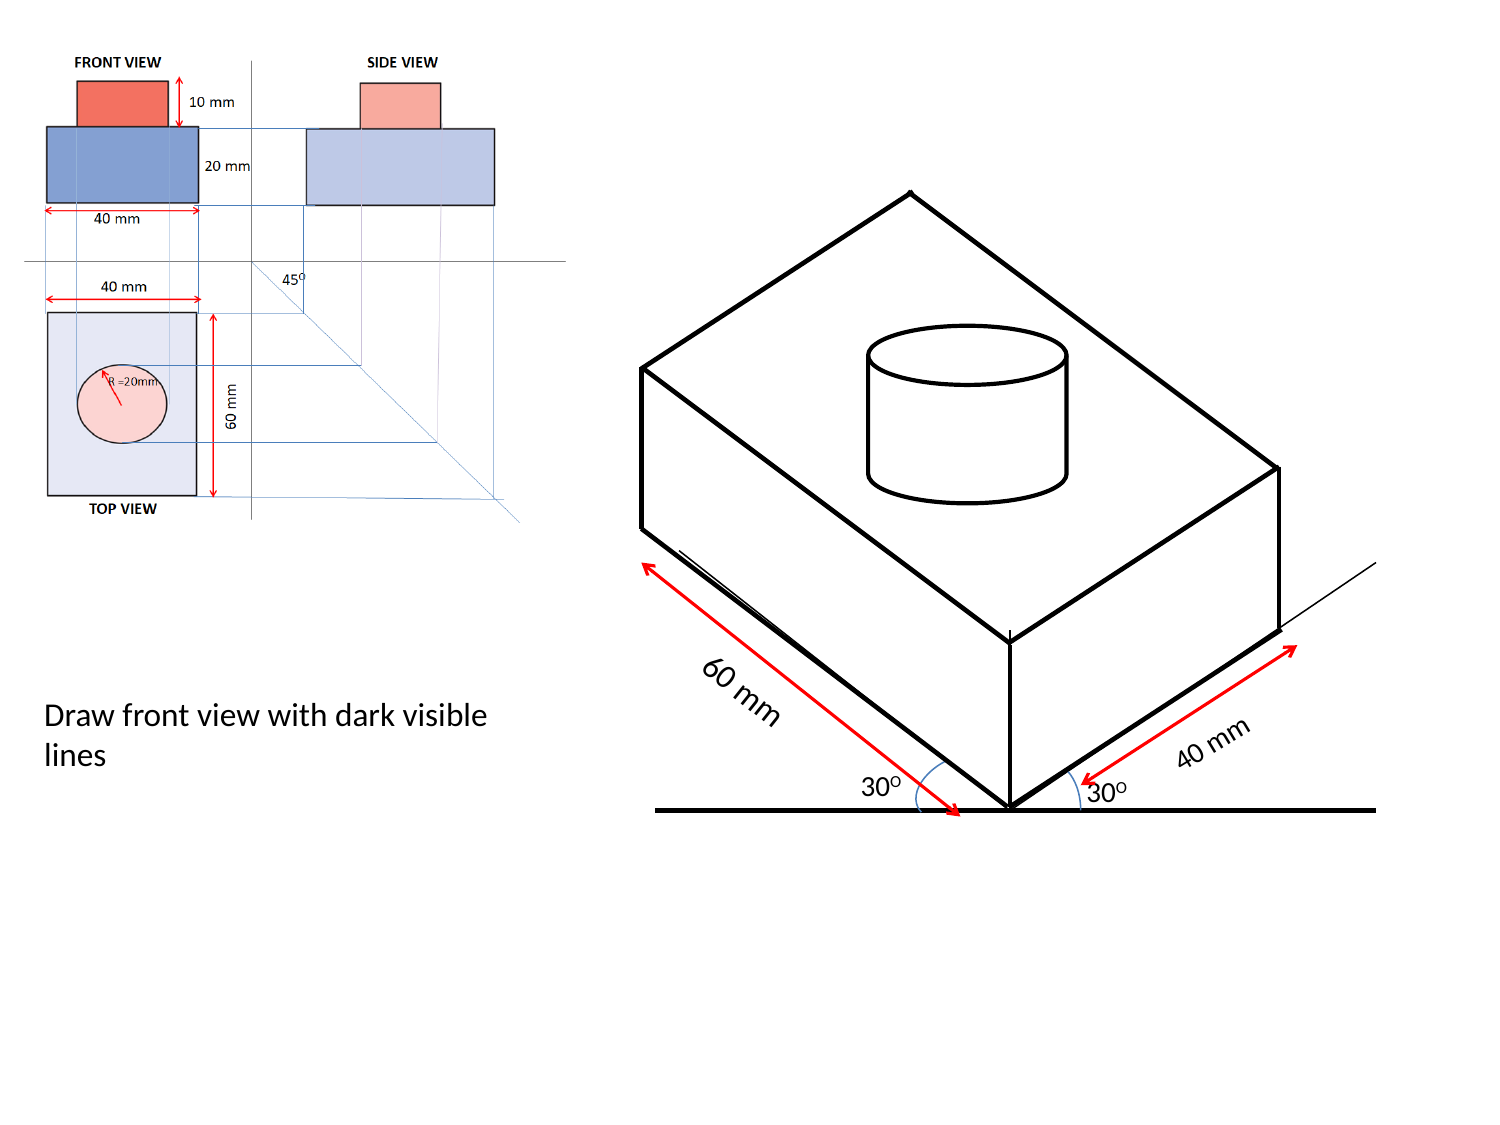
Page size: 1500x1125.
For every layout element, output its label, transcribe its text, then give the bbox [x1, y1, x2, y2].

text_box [915, 191, 1277, 465]
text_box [1015, 652, 1282, 807]
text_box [641, 191, 914, 369]
picture [24, 46, 567, 528]
text_box Draw front view with dark visible lines [29, 685, 517, 781]
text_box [1015, 466, 1280, 645]
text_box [1080, 644, 1298, 786]
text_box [1285, 562, 1377, 811]
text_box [641, 562, 961, 817]
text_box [641, 528, 1008, 807]
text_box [646, 366, 1011, 530]
